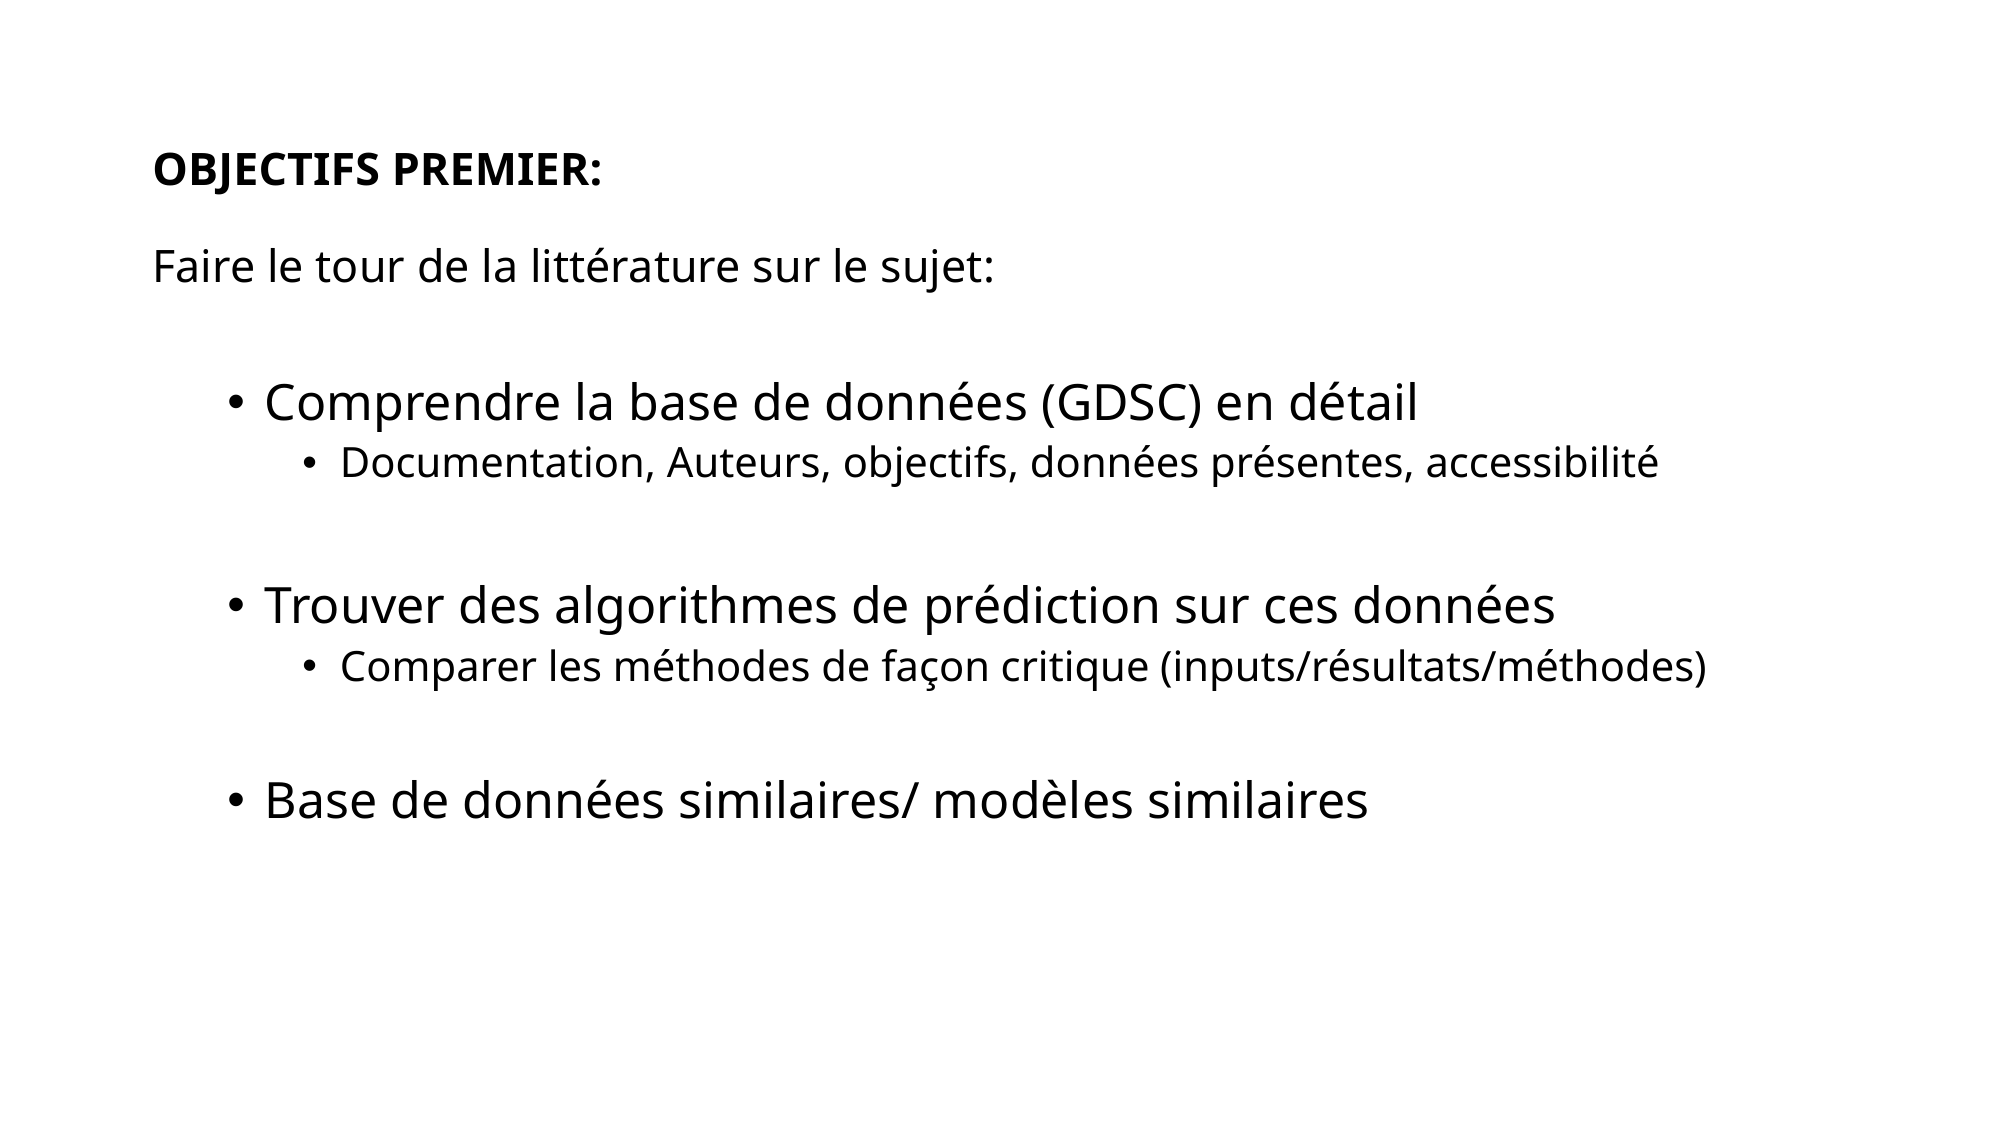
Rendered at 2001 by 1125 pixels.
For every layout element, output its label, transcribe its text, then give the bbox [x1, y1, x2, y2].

list Comprendre la base de données (GDSC) en détail Documentation, Auteurs, objectifs, données présentes, accessibilité Trouver des algorithmes de prédiction sur ces données Comparer les méthodes de façon critique (inputs/résultats/méthodes) Base de données similaires/ modèles similaires [137, 299, 1863, 1014]
title OBJECTIFS PREMIER: Faire le tour de la littérature sur le sujet: [137, 137, 1863, 299]
